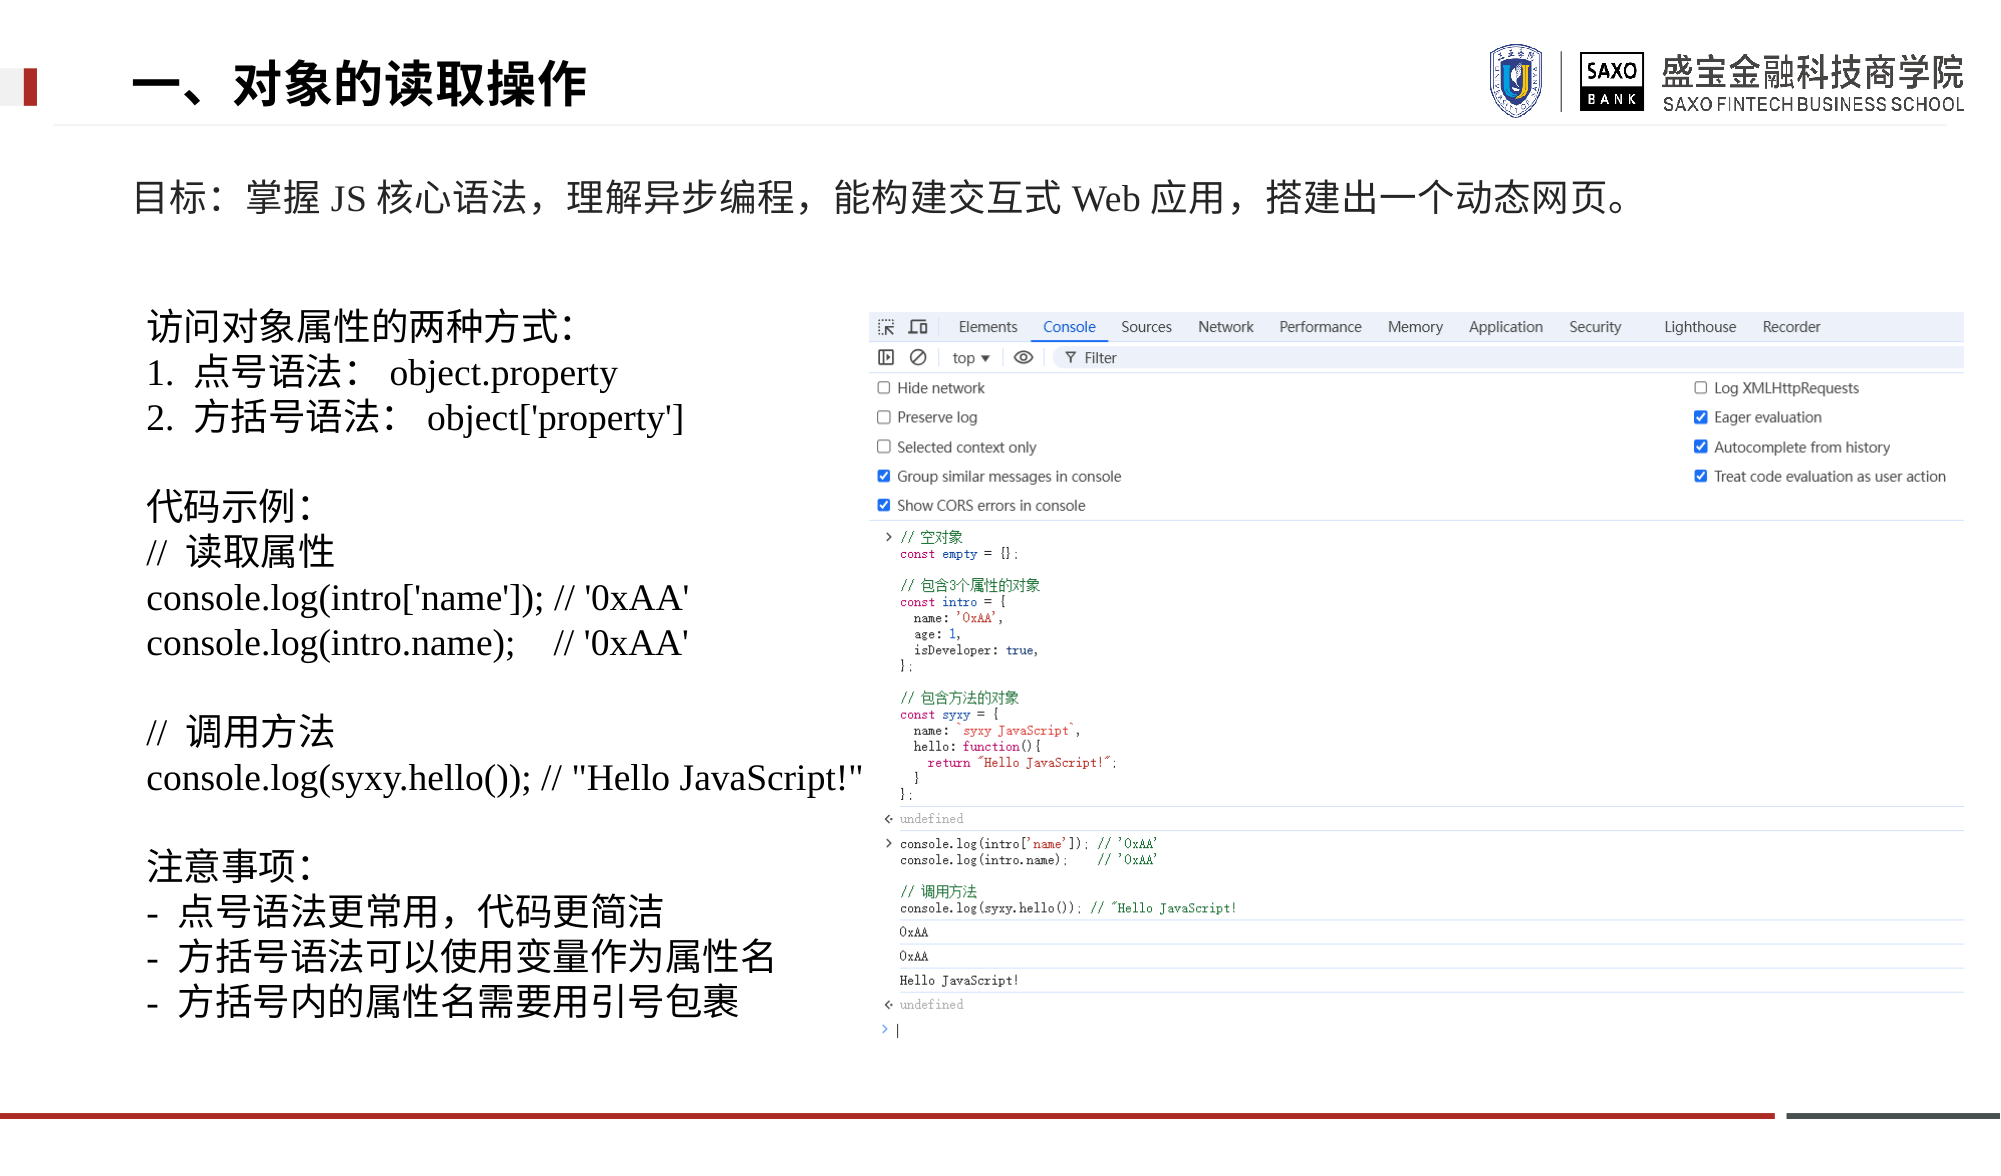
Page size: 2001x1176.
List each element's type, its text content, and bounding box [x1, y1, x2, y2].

picture [0, 1112, 1775, 1119]
picture [0, 68, 37, 106]
text_box 目标：掌握JS核心语法，理解异步编程，能构建交互式Web应用，搭建出一个动态网页。 [131, 167, 1762, 220]
text_box 访问对象属性的两种方式： 1. 点号语法：object.property 2. 方括号语法：object['property'] 代码示例： // 读取属性 console.log(intro['name']); // '0xAA' console.log(intro.name); // '0xAA' // 调用方法 console.log(syxy.hello()); // "Hello JavaScript!" 注意事项： - 点号语法更常用，代码更简洁 - 方括号语法可以使用变量作为属性名 - 方括号内的属性名需要用引号包裹 [131, 295, 890, 1030]
picture [1489, 43, 1964, 118]
picture [1786, 1112, 2000, 1119]
picture [869, 312, 1964, 1058]
text_box 一、对象的读取操作 [131, 44, 820, 113]
